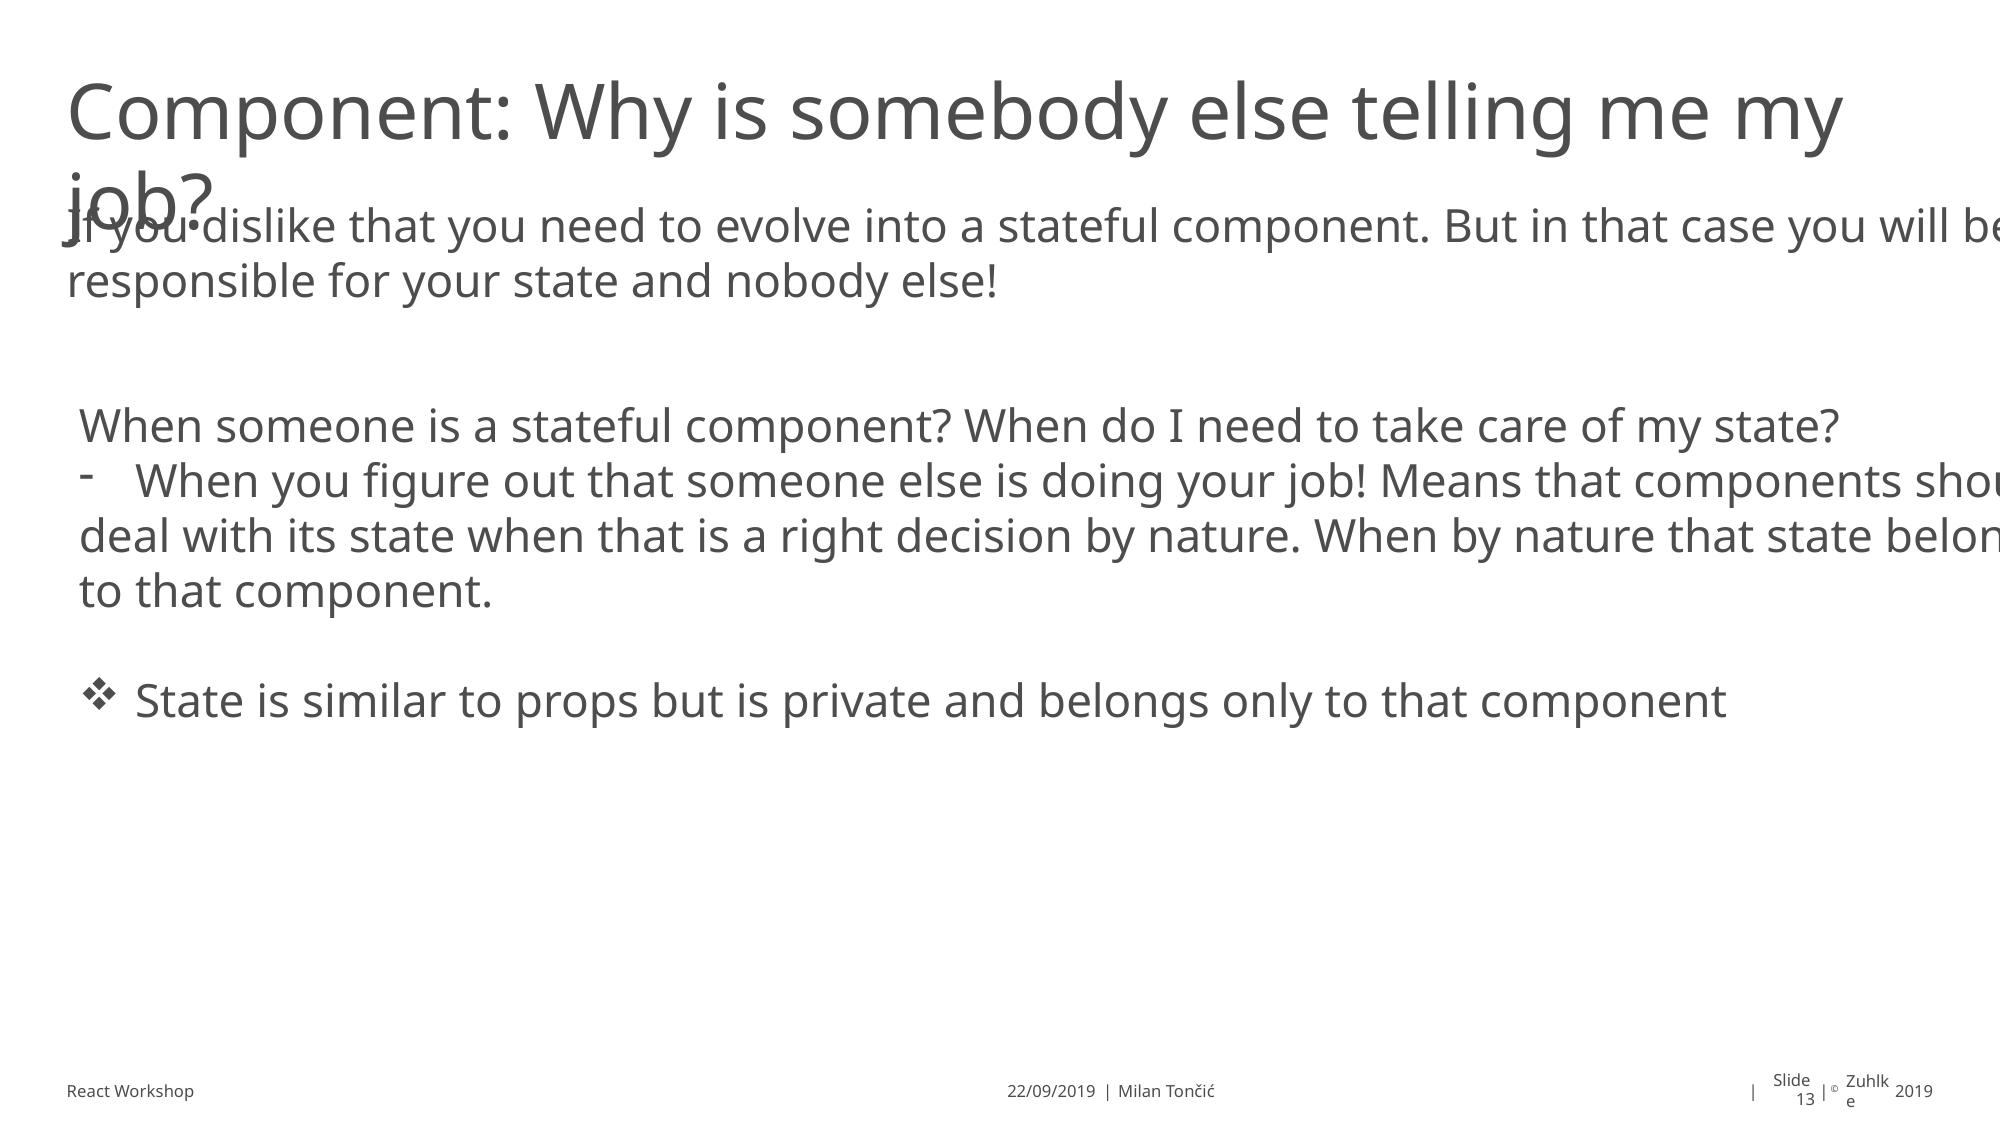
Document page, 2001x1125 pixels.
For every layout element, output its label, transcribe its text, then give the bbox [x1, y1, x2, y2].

text_box When someone is a stateful component? When do I need to take care of my state? When you figure out that someone else is doing your job! Means that components should deal with its state when that is a right decision by nature. When by nature that state belongs to that component. State is similar to props but is private and belongs only to that component [78, 397, 1756, 965]
title Component: Why is somebody else telling me my job? [66, 66, 1934, 177]
text_box If you dislike that you need to evolve into a stateful component. But in that case you will be responsible for your state and nobody else! [66, 196, 1615, 347]
